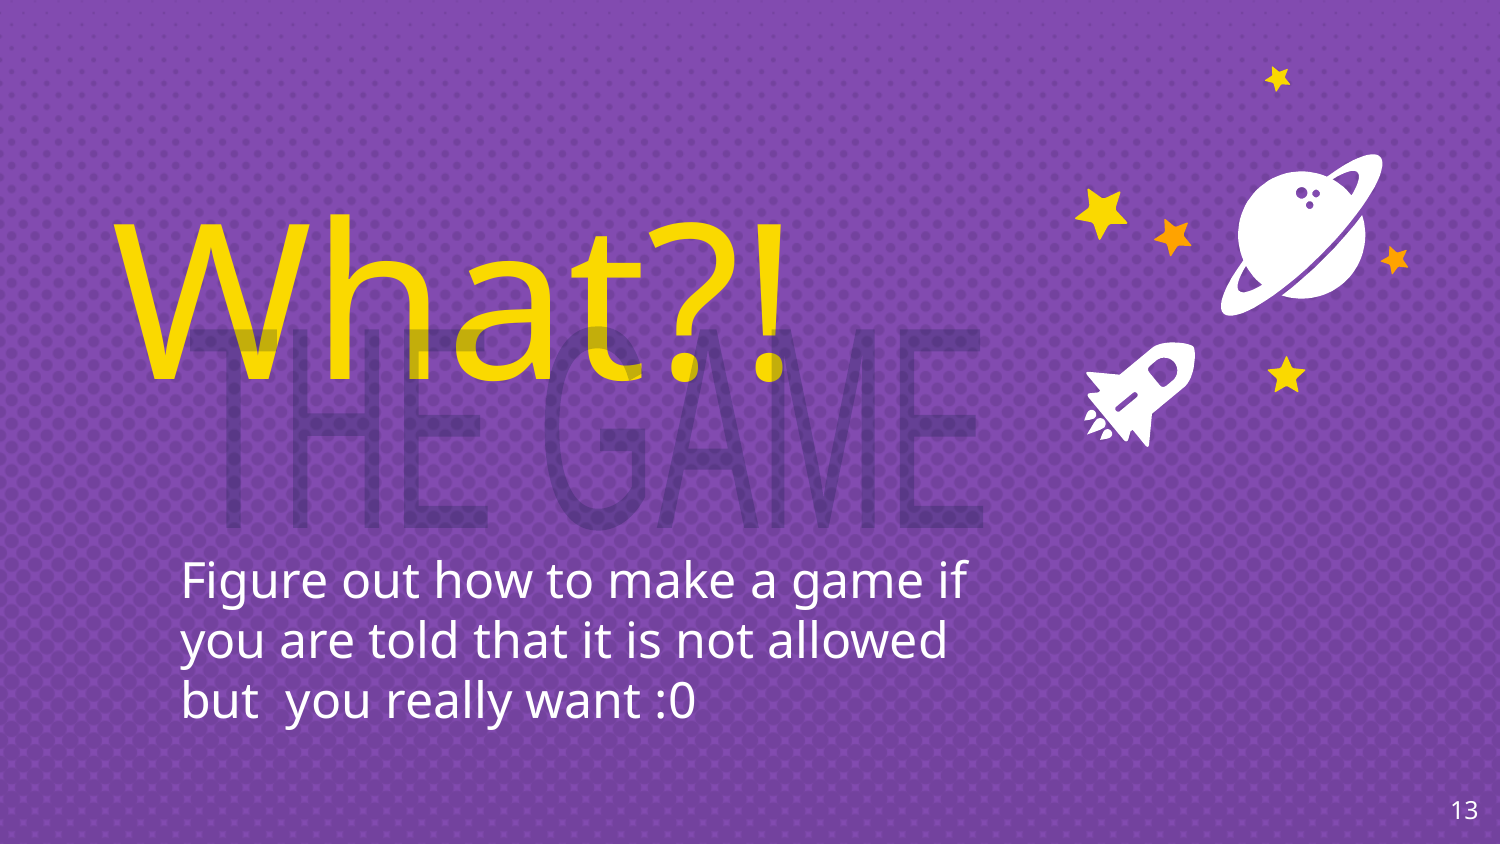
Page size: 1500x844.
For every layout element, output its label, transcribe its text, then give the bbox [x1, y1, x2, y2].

text_box [1265, 66, 1291, 92]
text_box [1388, 246, 1409, 275]
subtitle Figure out how to make a game if you are told that it is not allowed but you really want :0 [165, 533, 1001, 662]
text_box [1267, 356, 1306, 393]
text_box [1220, 154, 1383, 316]
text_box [1084, 338, 1192, 446]
text_box [1154, 218, 1192, 257]
title What?! [96, 247, 826, 438]
slide_number 13 [1403, 779, 1494, 844]
text_box [1075, 188, 1128, 240]
